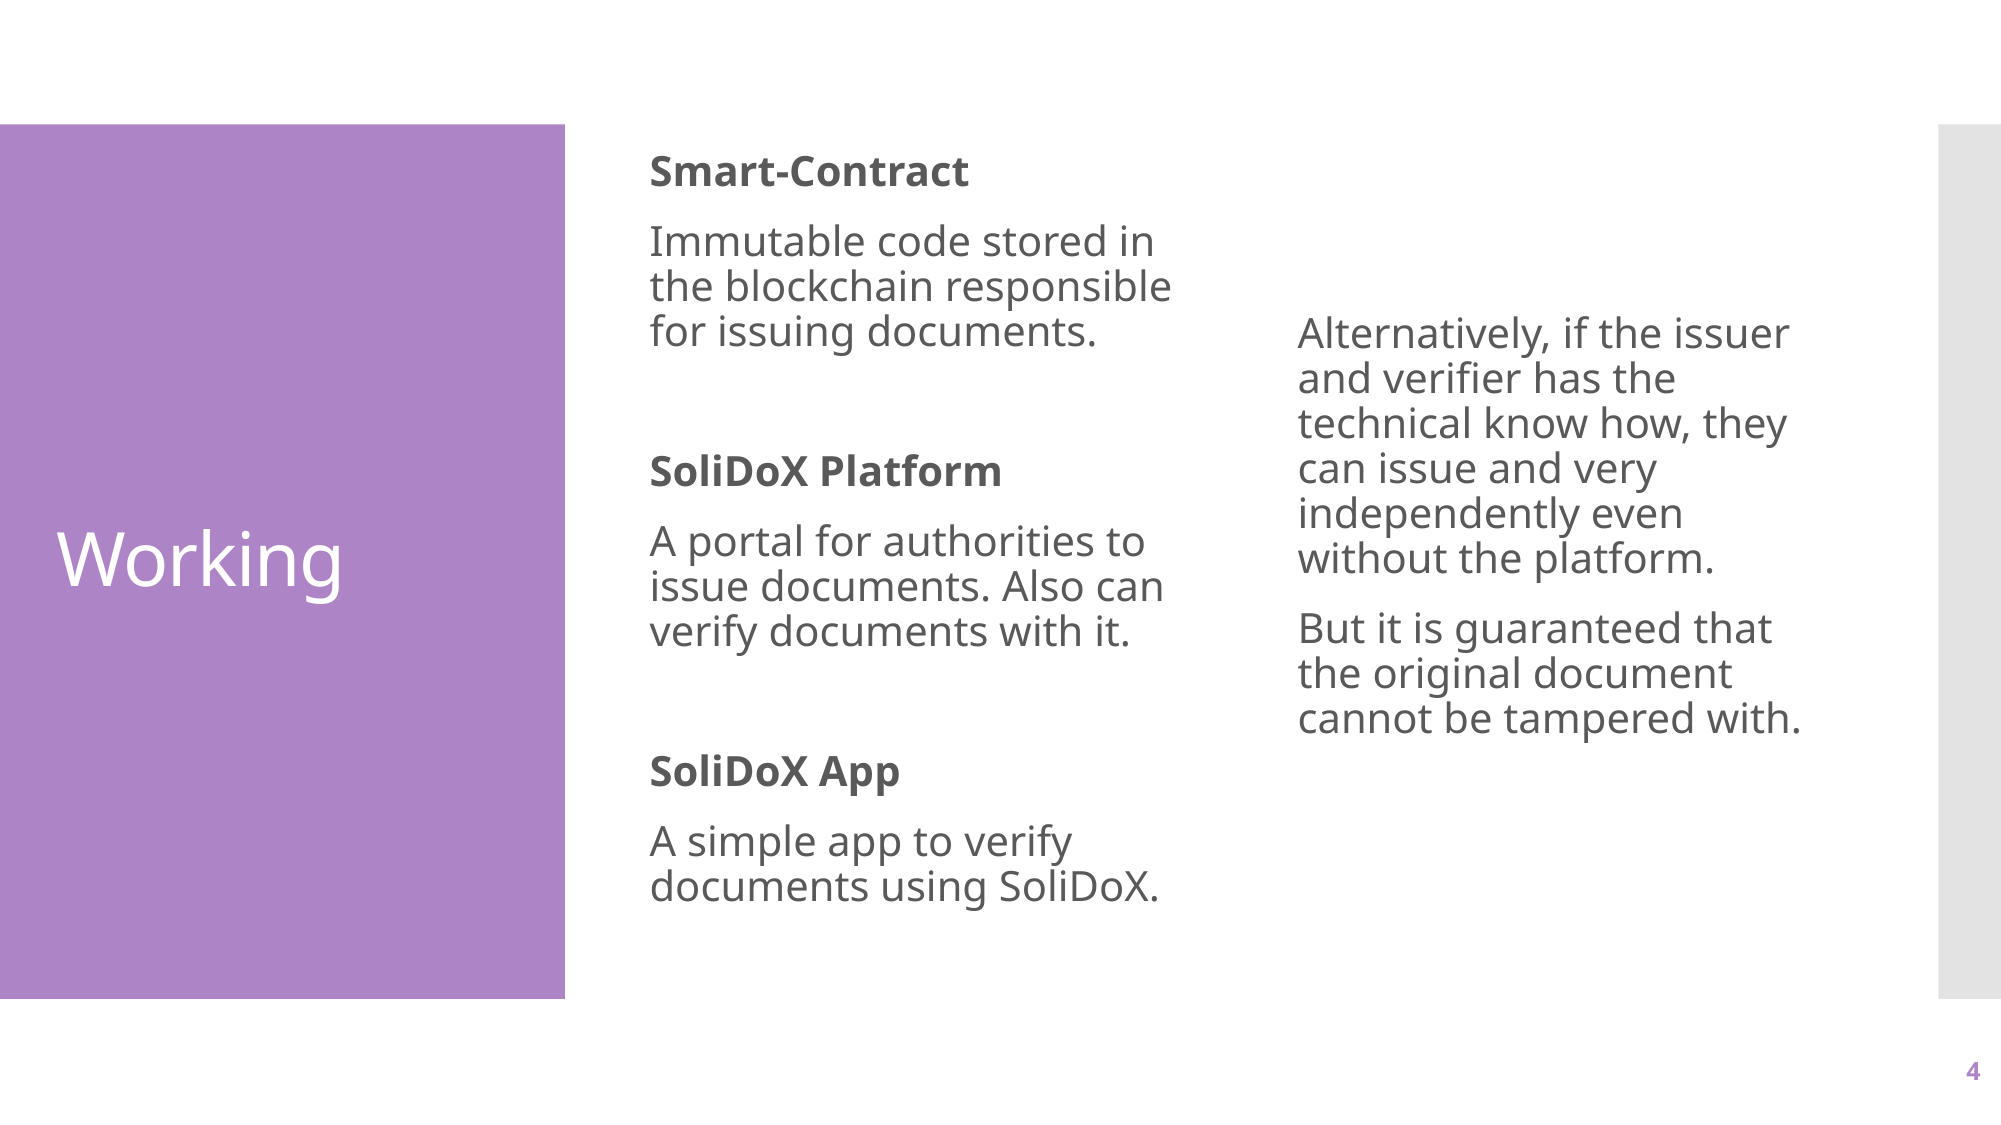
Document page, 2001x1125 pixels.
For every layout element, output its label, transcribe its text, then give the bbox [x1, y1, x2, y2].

list Alternatively, if the issuer and verifier has the technical know how, they can issue and very independently even without the platform. But it is guaranteed that the original document cannot be tampered with. [1282, 142, 1853, 983]
title Working [41, 184, 525, 940]
slide_number 4 [1744, 1042, 1996, 1103]
list Smart-Contract Immutable code stored in the blockchain responsible for issuing documents. SoliDoX Platform A portal for authorities to issue documents. Also can verify documents with it. SoliDoX App A simple app to verify documents using SoliDoX. [634, 142, 1205, 983]
